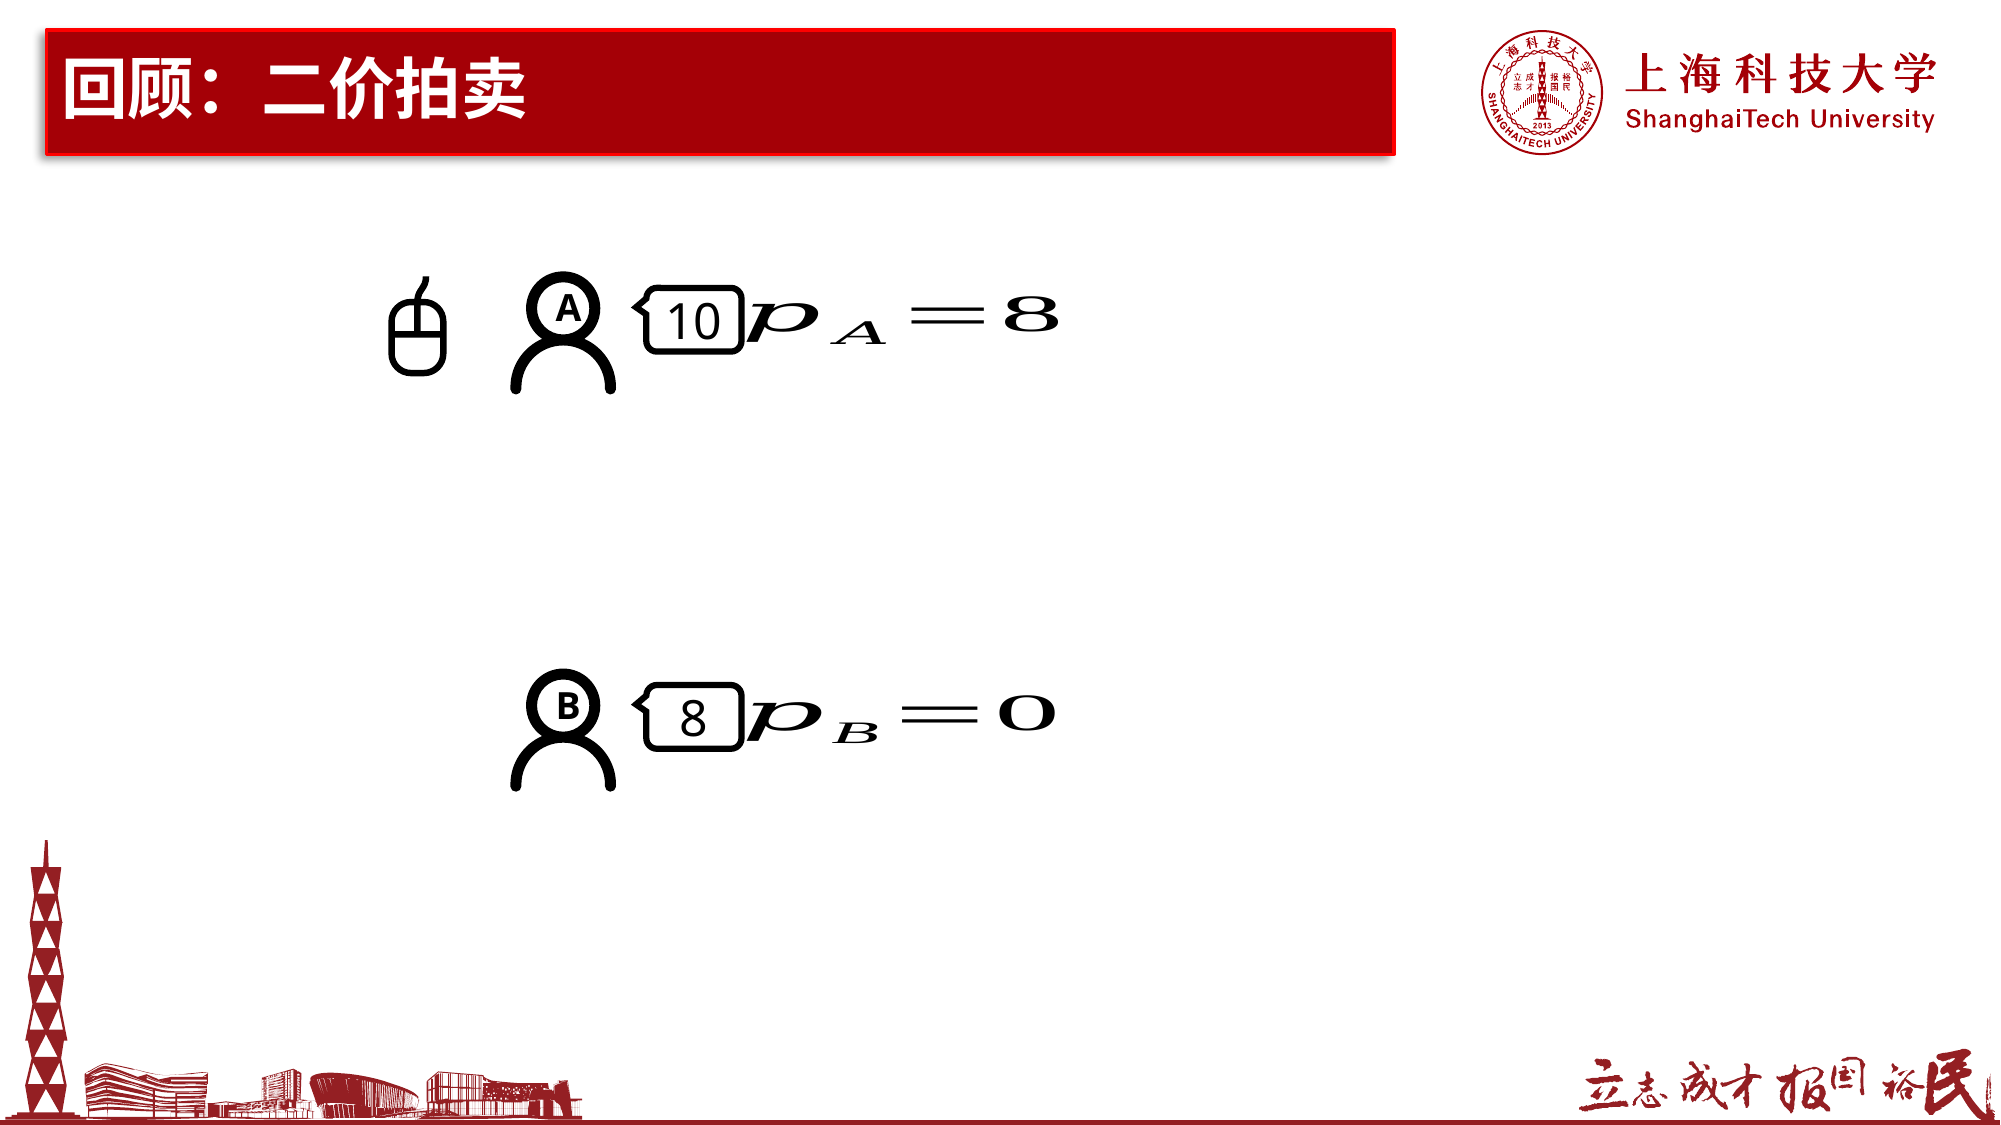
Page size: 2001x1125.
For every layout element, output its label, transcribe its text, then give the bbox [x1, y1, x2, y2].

text_box 8 [634, 683, 743, 750]
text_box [510, 668, 616, 792]
text_box [387, 275, 448, 378]
title 回顾：二价拍卖 [45, 28, 1396, 156]
text_box 10 [634, 286, 743, 353]
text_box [510, 271, 616, 395]
